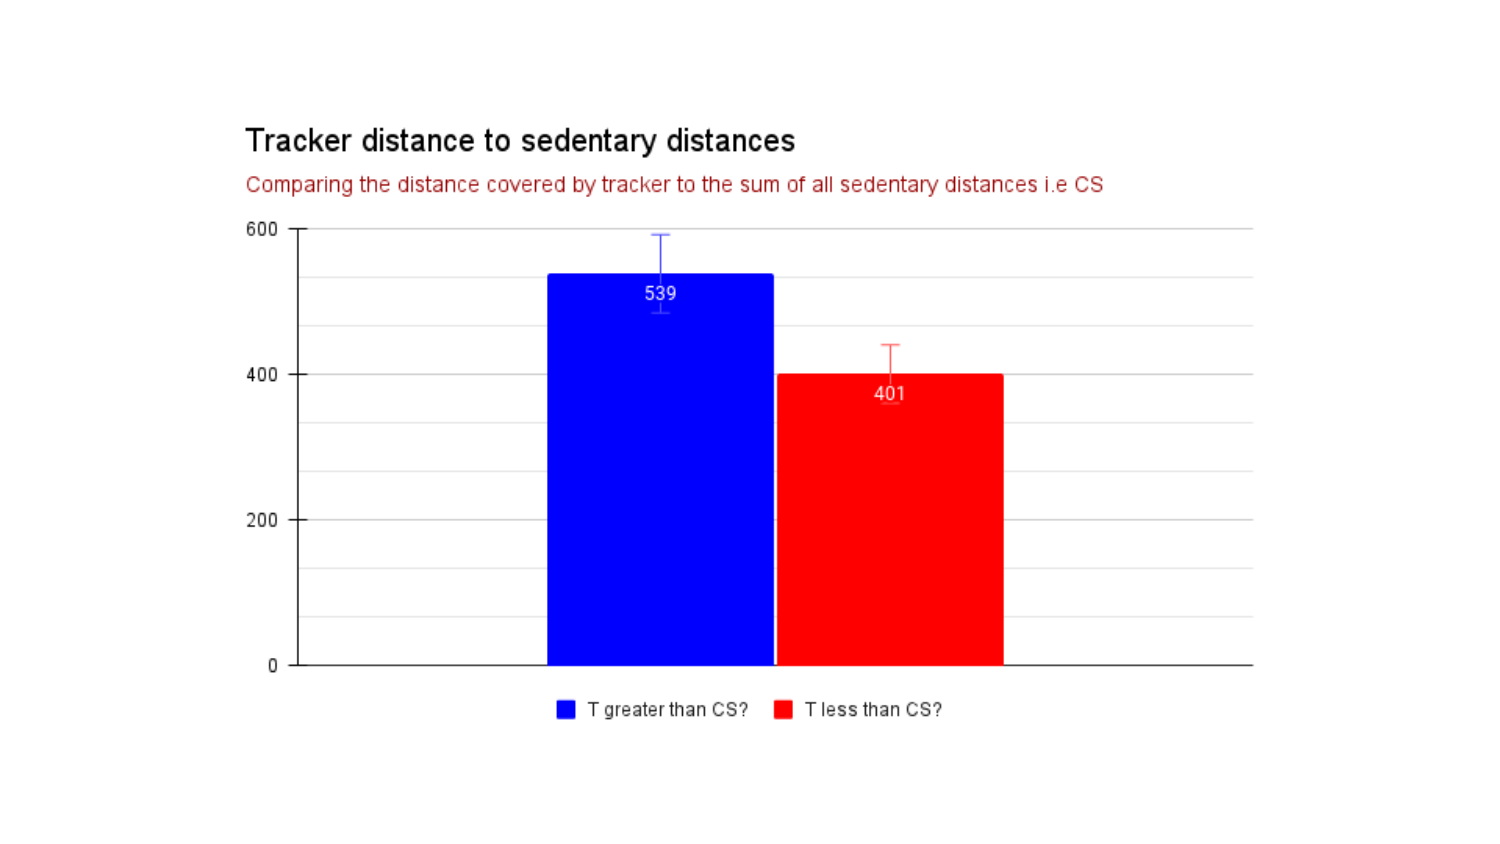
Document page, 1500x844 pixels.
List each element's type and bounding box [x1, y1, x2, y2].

picture [213, 89, 1287, 755]
